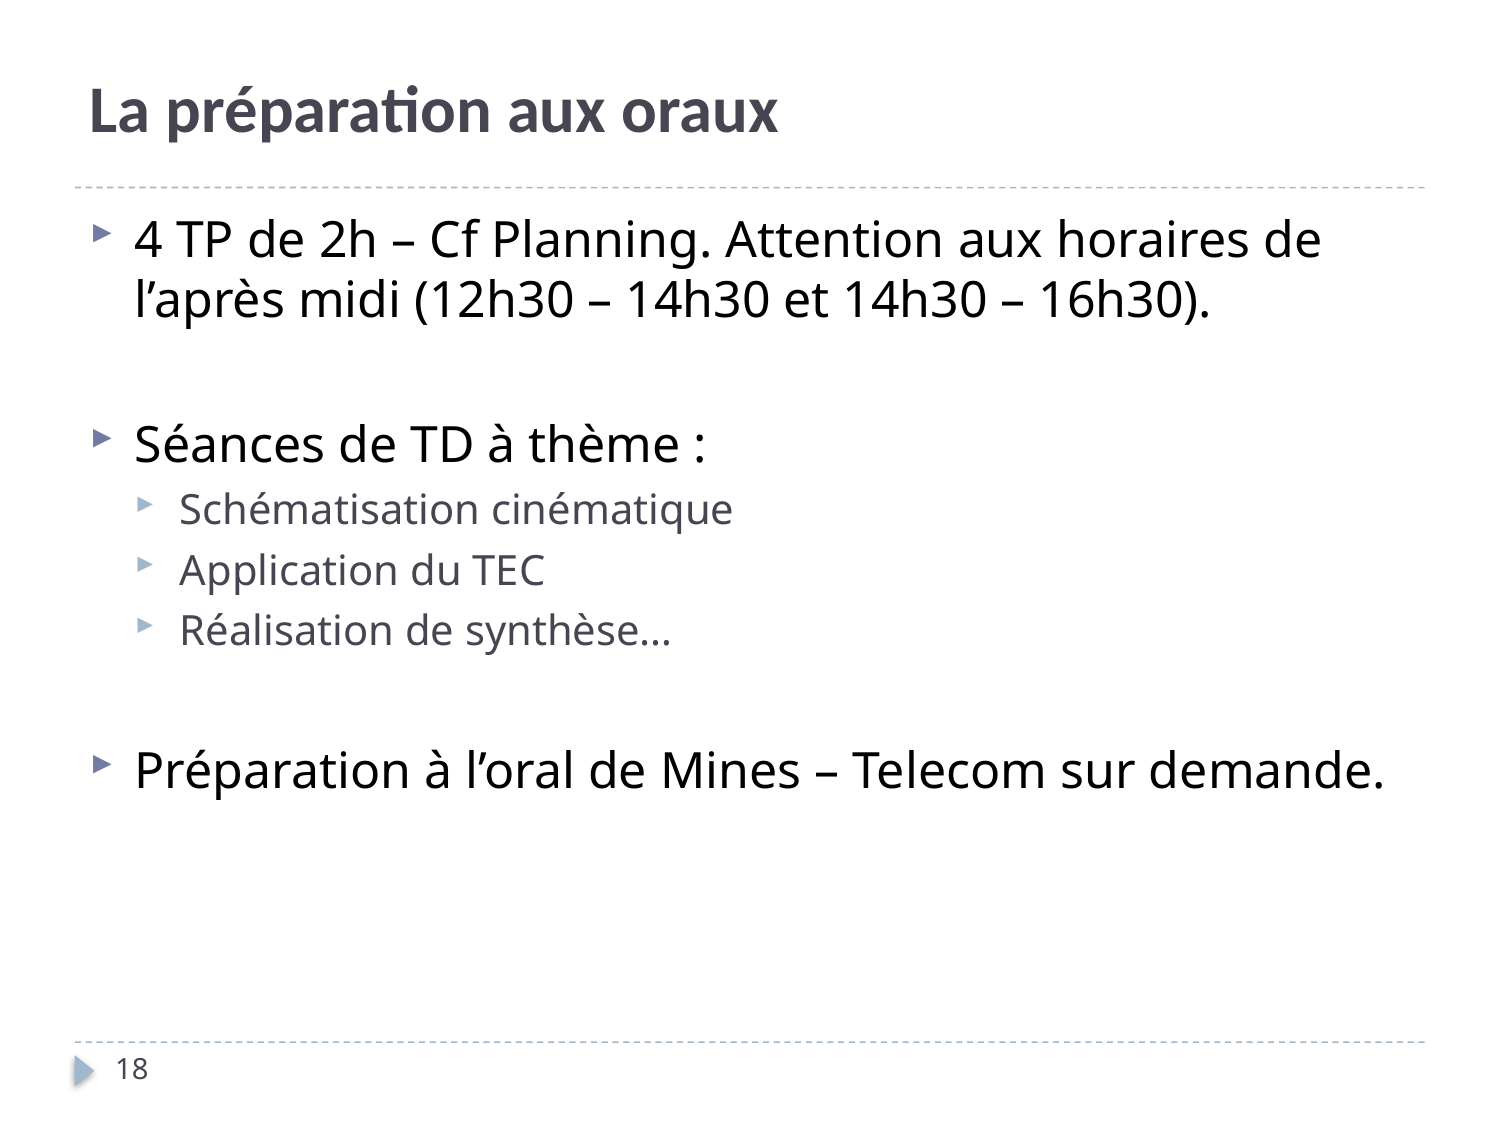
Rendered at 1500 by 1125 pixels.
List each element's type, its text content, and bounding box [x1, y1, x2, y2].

list 4 TP de 2h – Cf Planning. Attention aux horaires de l’après midi (12h30 – 14h30 et 14h30 – 16h30). Séances de TD à thème : Schématisation cinématique Application du TEC Réalisation de synthèse… Préparation à l’oral de Mines – Telecom sur demande. [75, 200, 1425, 1010]
slide_number 18 [100, 1042, 426, 1103]
title La préparation aux oraux [75, 24, 1424, 188]
